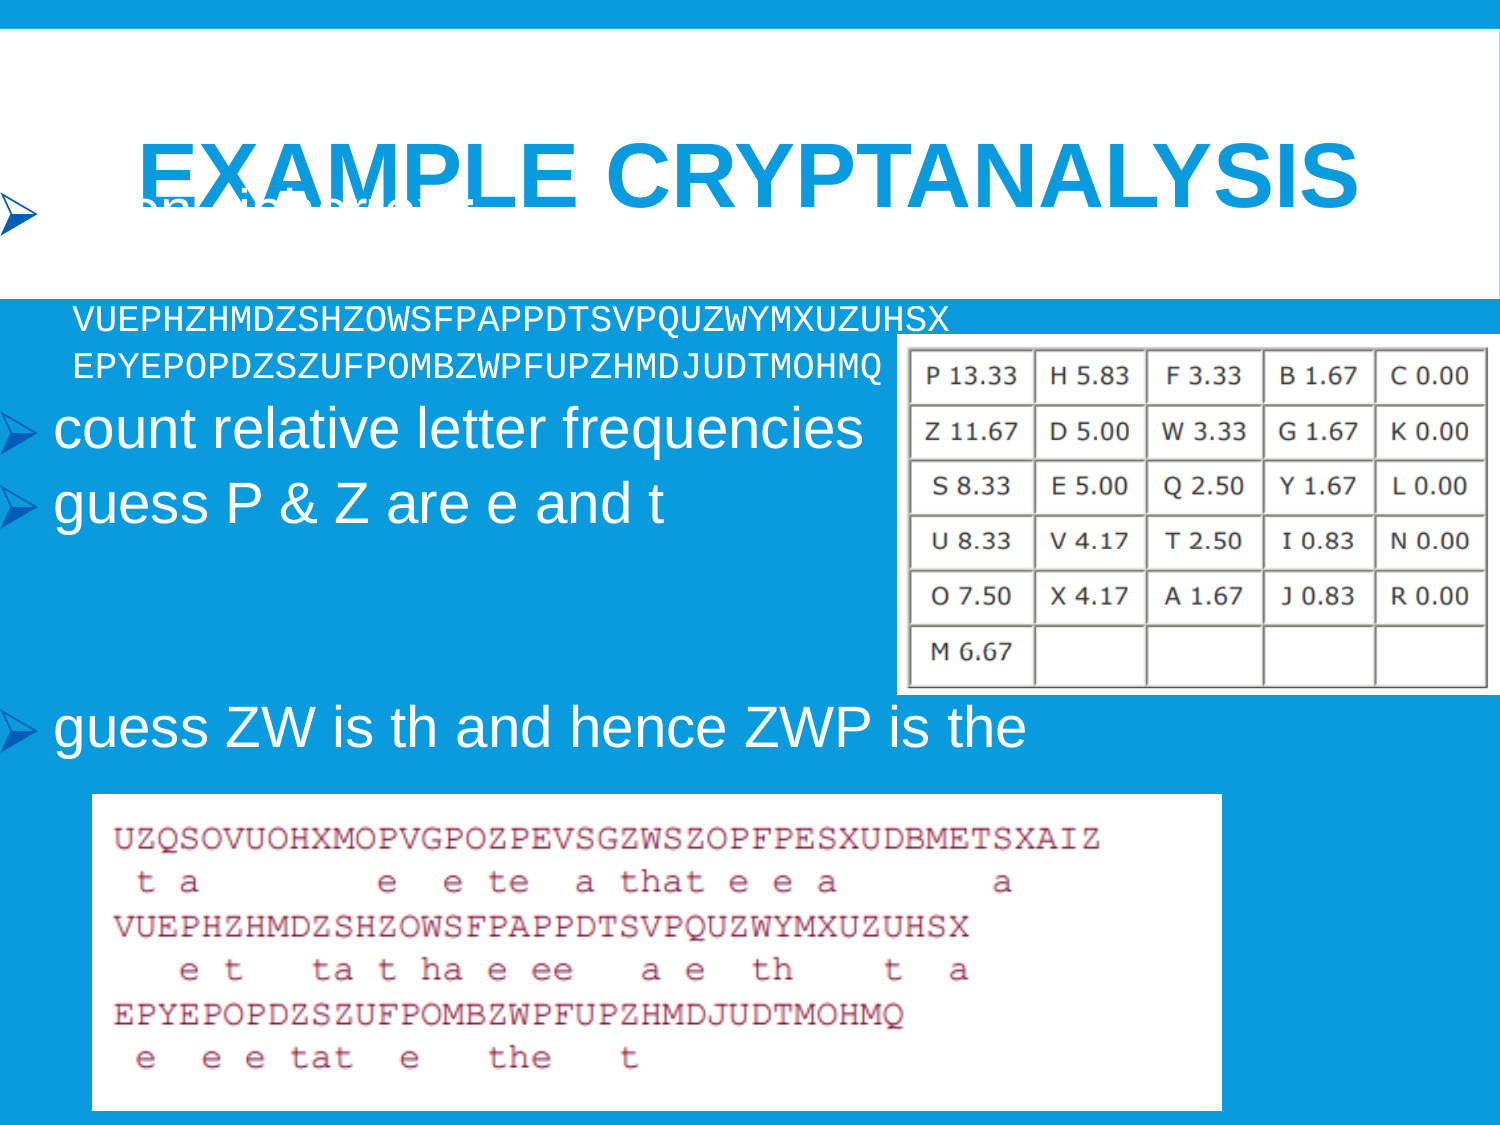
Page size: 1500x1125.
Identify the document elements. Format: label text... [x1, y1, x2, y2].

picture [898, 335, 1500, 694]
title Example Cryptanalysis [112, 46, 1388, 295]
list given ciphertext: UZQSOVUOHXMOPVGPOZPEVSGZWSZOPFPESXUDBMETSXAIZ VUEPHZHMDZSHZOWSFPAPPDTSVPQUZWYMXUZUHSX EPYEPOPDZSZUFPOMBZWPFUPZHMDJUDTMOHMQ count relative letter frequencies guess P & Z are e and t guess ZW is th and hence ZWP is the [0, 172, 1333, 994]
picture [93, 795, 1221, 1110]
